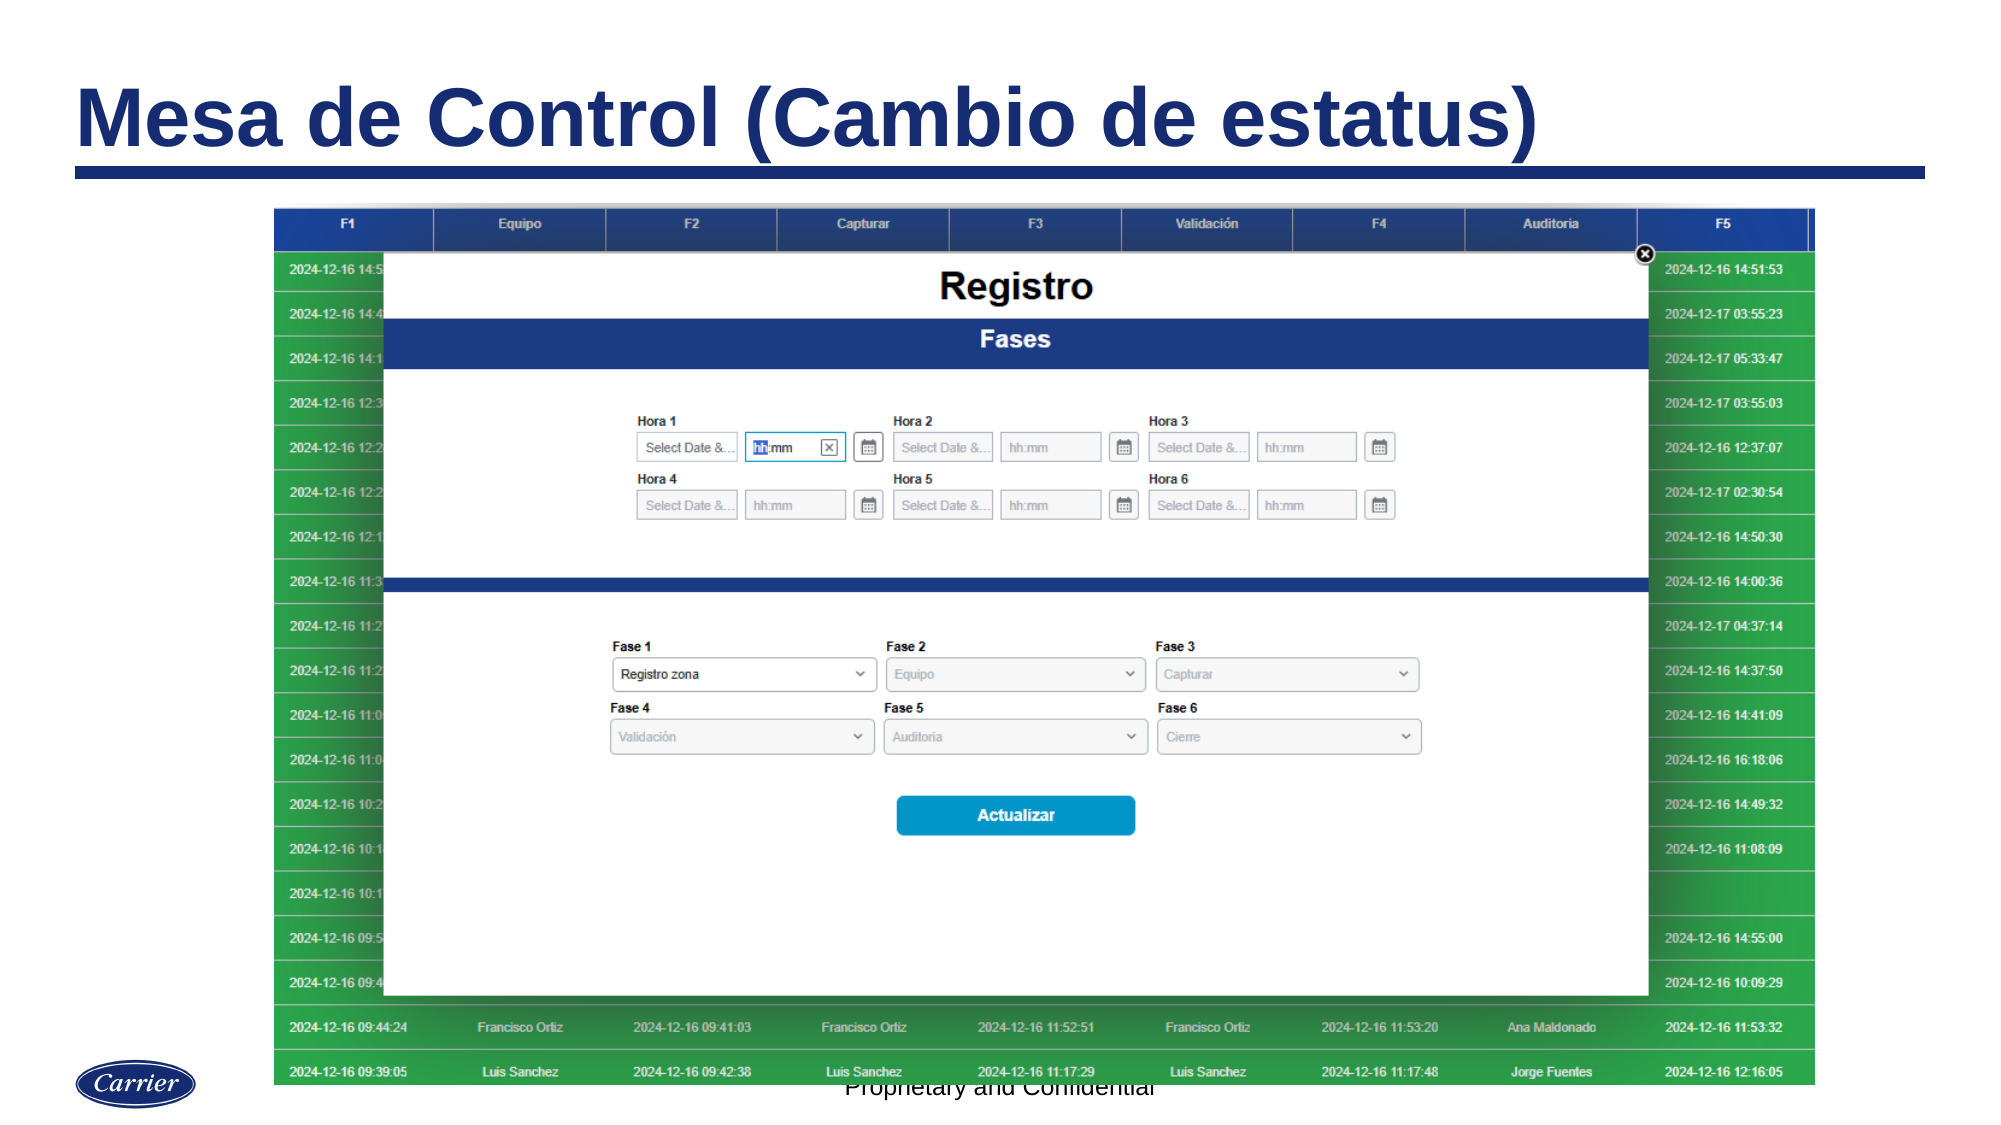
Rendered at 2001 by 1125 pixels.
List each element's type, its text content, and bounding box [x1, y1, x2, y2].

title Mesa de Control (Cambio de estatus) [75, 75, 1925, 165]
picture [274, 202, 1816, 1086]
footer Proprietary and Confidential [662, 1086, 1338, 1115]
